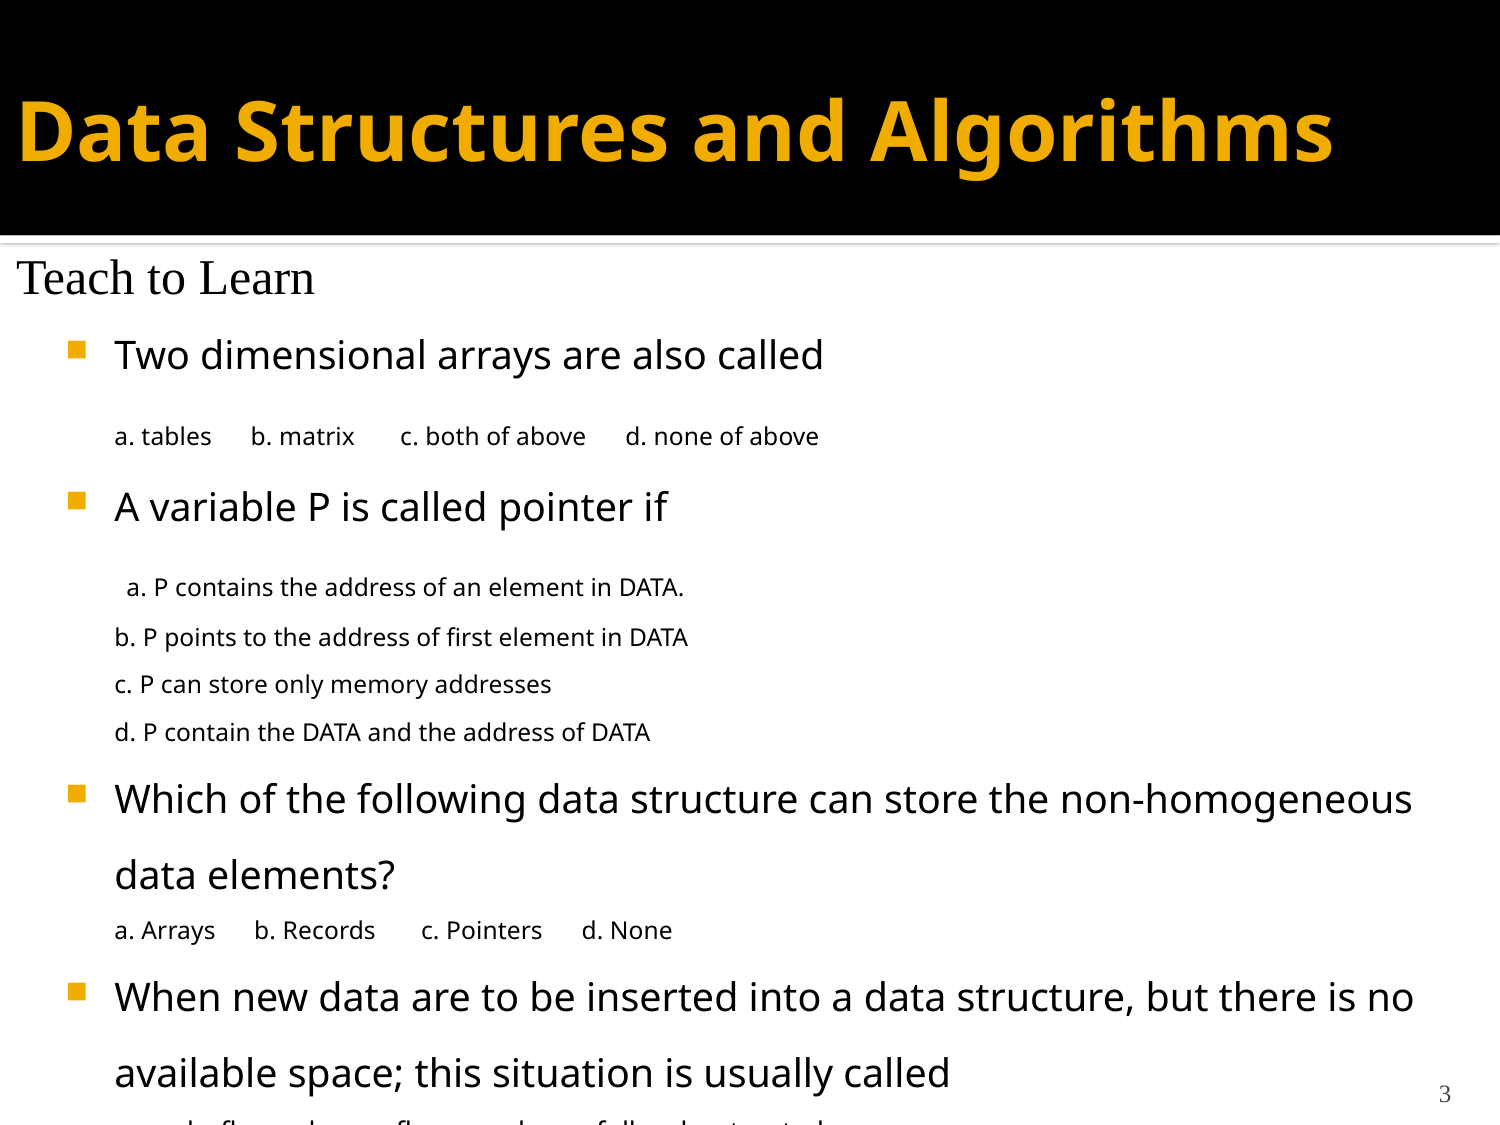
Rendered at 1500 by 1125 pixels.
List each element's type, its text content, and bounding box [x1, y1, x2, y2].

list Two dimensional arrays are also called a. tables b. matrix c. both of above d. none of above A variable P is called pointer if a. P contains the address of an element in DATA. b. P points to the address of first element in DATA c. P can store only memory addresses d. P contain the DATA and the address of DATA Which of the following data structure can store the non-homogeneous data elements? a. Arrays b. Records c. Pointers d. None When new data are to be inserted into a data structure, but there is no available space; this situation is usually called a. underflow b. overflow c. housefull d. saturated [37, 287, 1500, 1125]
text_box Teach to Learn [1, 236, 331, 312]
slide_number 3 [1345, 1062, 1467, 1108]
title Data Structures and Algorithms [0, 25, 1500, 231]
